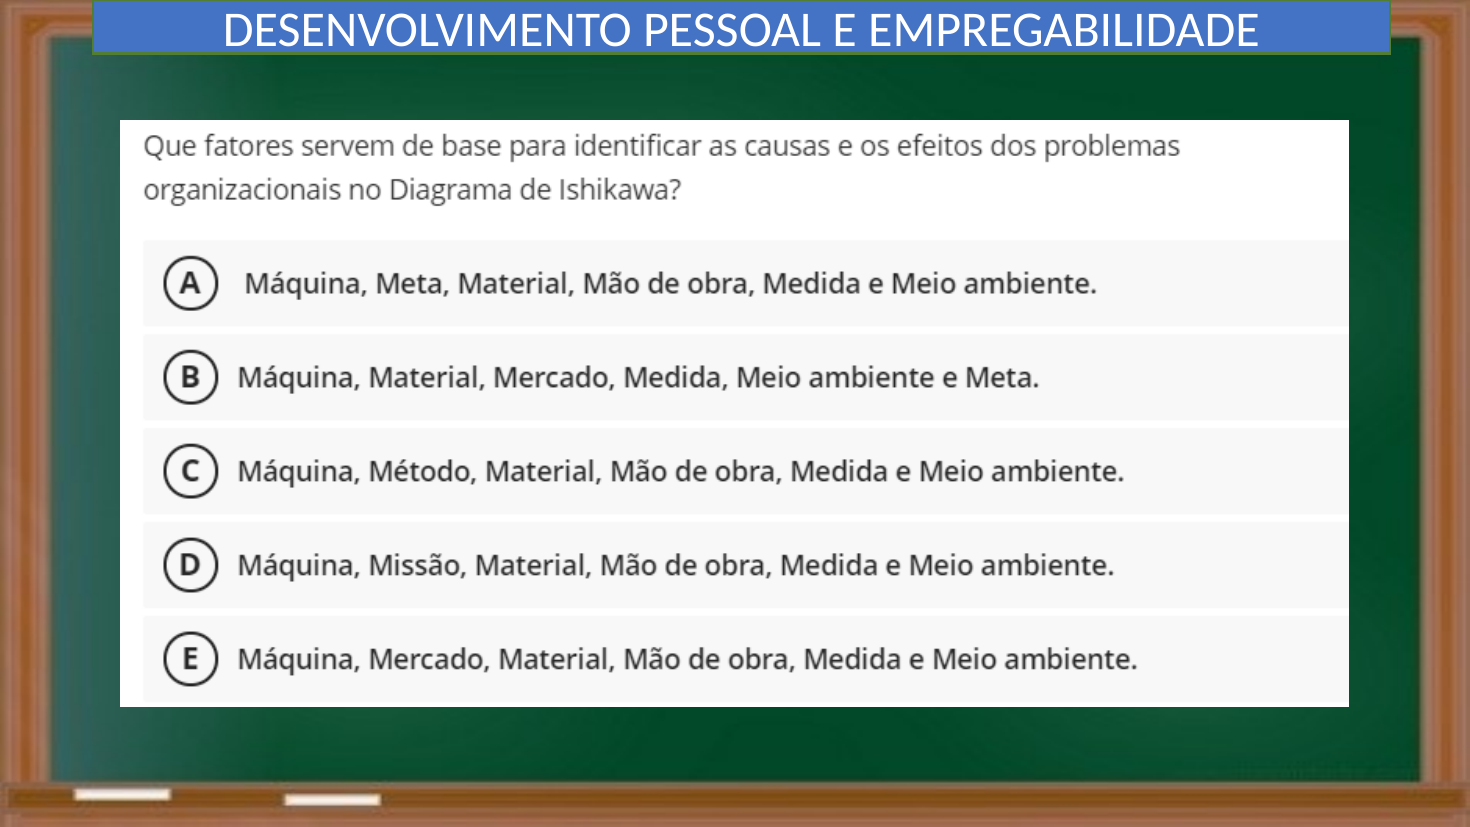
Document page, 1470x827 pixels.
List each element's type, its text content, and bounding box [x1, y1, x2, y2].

picture [0, 0, 1470, 827]
text_box DESENVOLVIMENTO PESSOAL E EMPREGABILIDADE [93, 0, 1391, 54]
